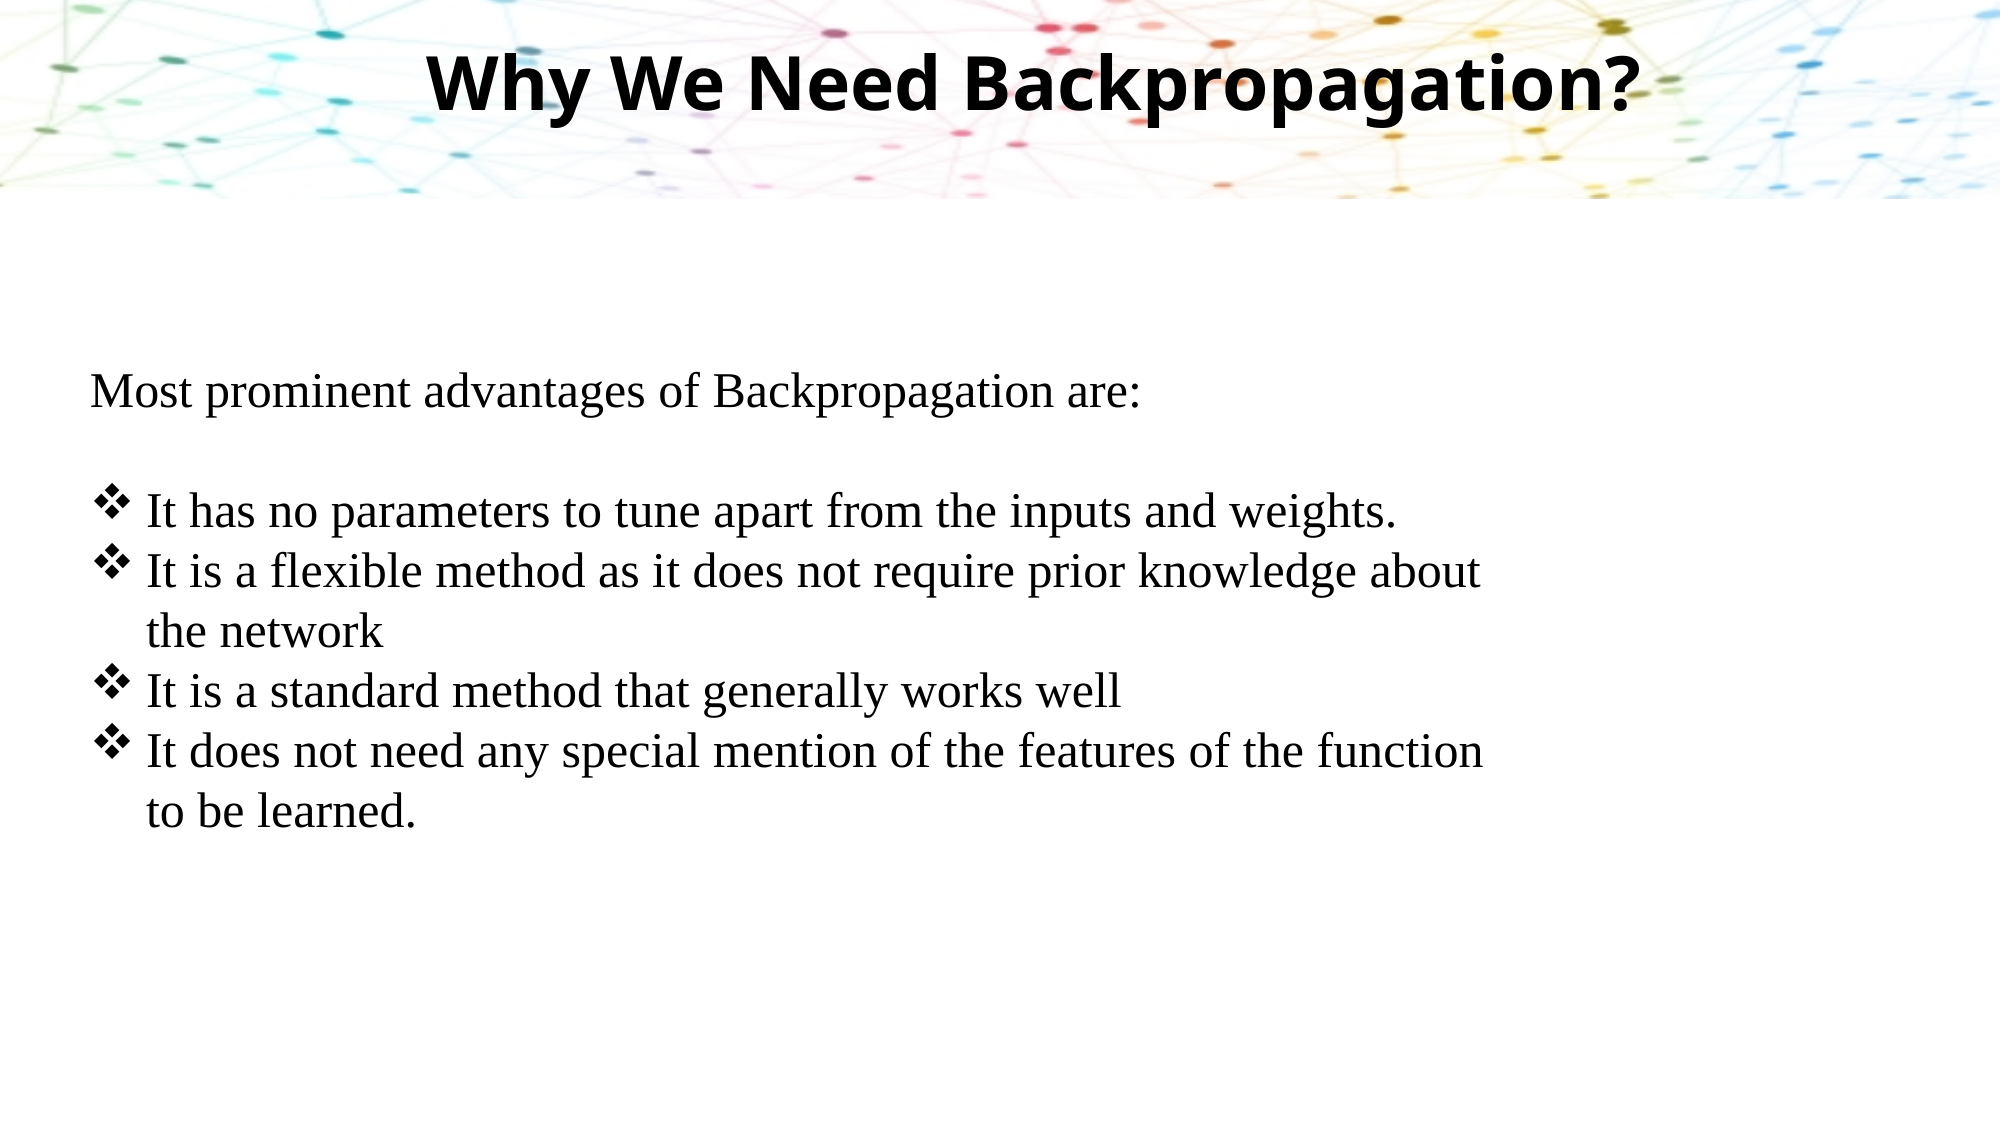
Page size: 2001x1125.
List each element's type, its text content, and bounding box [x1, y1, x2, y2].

text_box Most prominent advantages of Backpropagation are: It has no parameters to tune apart from the inputs and weights. It is a flexible method as it does not require prior knowledge about the network It is a standard method that generally works well It does not need any special mention of the features of the function to be learned. [74, 350, 1500, 846]
picture [0, 0, 2000, 199]
